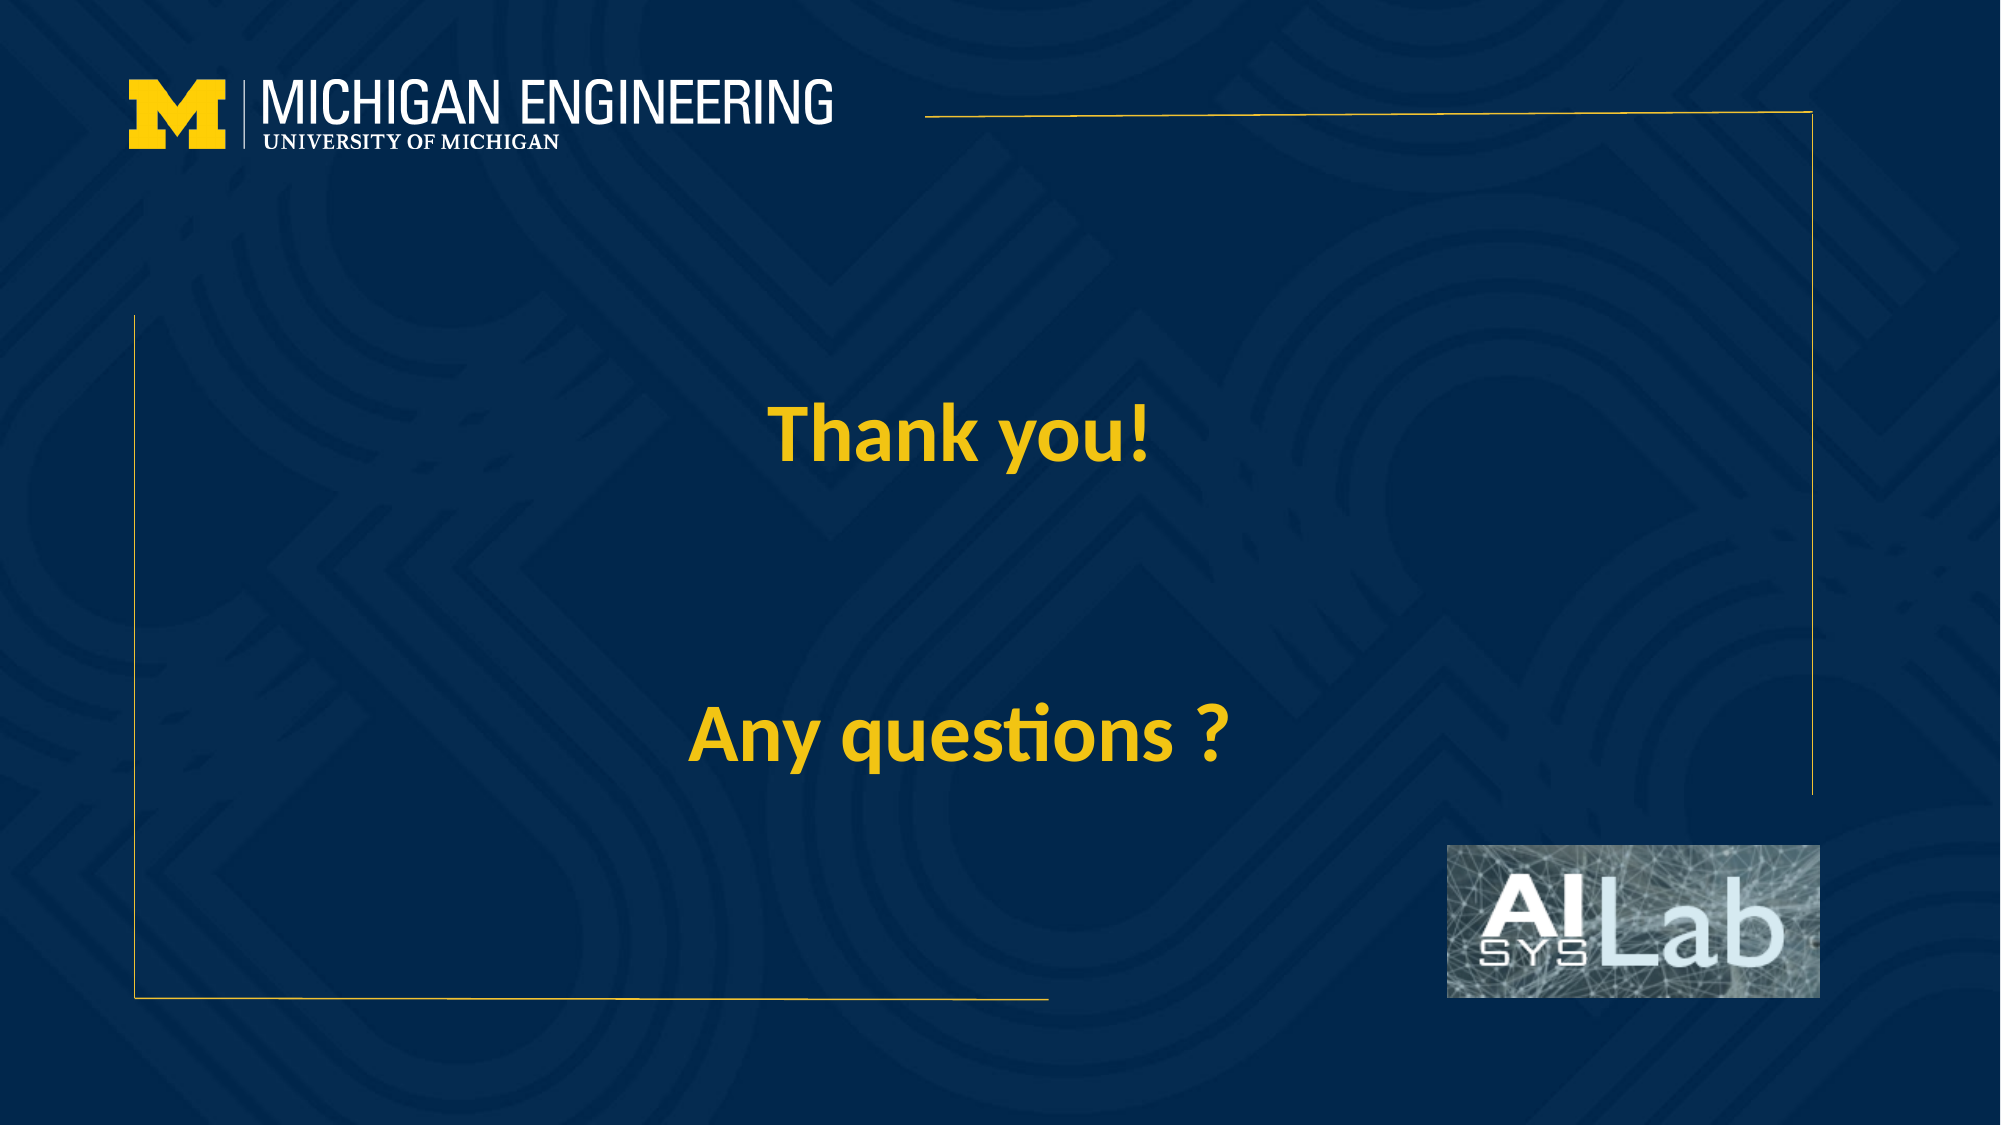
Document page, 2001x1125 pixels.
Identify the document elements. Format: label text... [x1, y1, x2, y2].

title Thank you! Any questions ? [162, 281, 1759, 780]
picture [0, 0, 2001, 1125]
